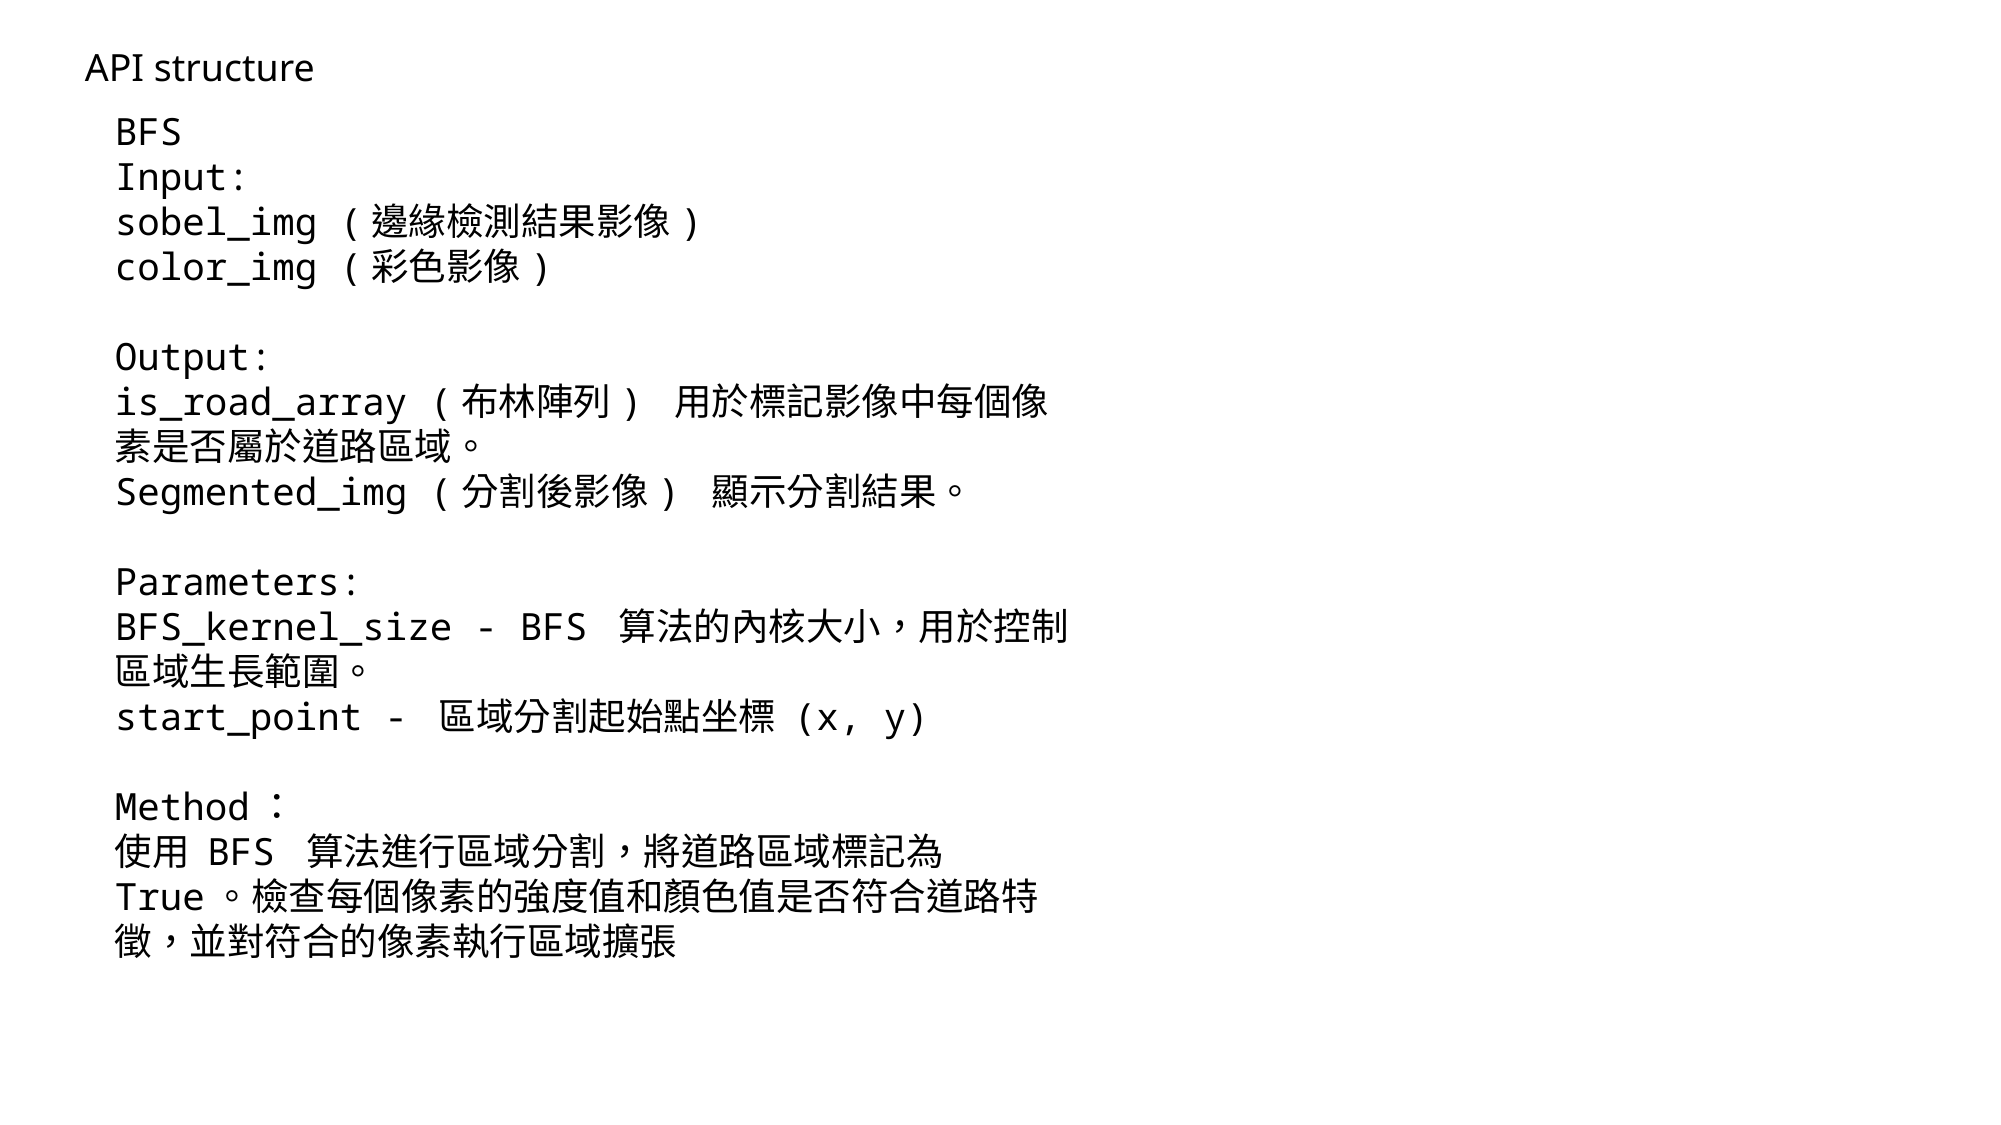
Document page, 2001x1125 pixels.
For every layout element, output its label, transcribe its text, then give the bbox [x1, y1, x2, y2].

text_box BFS Input: sobel_img (邊緣檢測結果影像) color_img (彩色影像) Output: is_road_array (布林陣列) 用於標記影像中每個像素是否屬於道路區域。 Segmented_img (分割後影像) 顯示分割結果。 Parameters: BFS_kernel_size - BFS 算法的內核大小，用於控制區域生長範圍。 start_point - 區域分割起始點坐標 (x, y) Method： 使用 BFS 算法進行區域分割，將道路區域標記為 True。檢查每個像素的強度值和顏色值是否符合道路特徵，並對符合的像素執行區域擴張 [99, 100, 1100, 971]
text_box API structure [66, 36, 334, 97]
